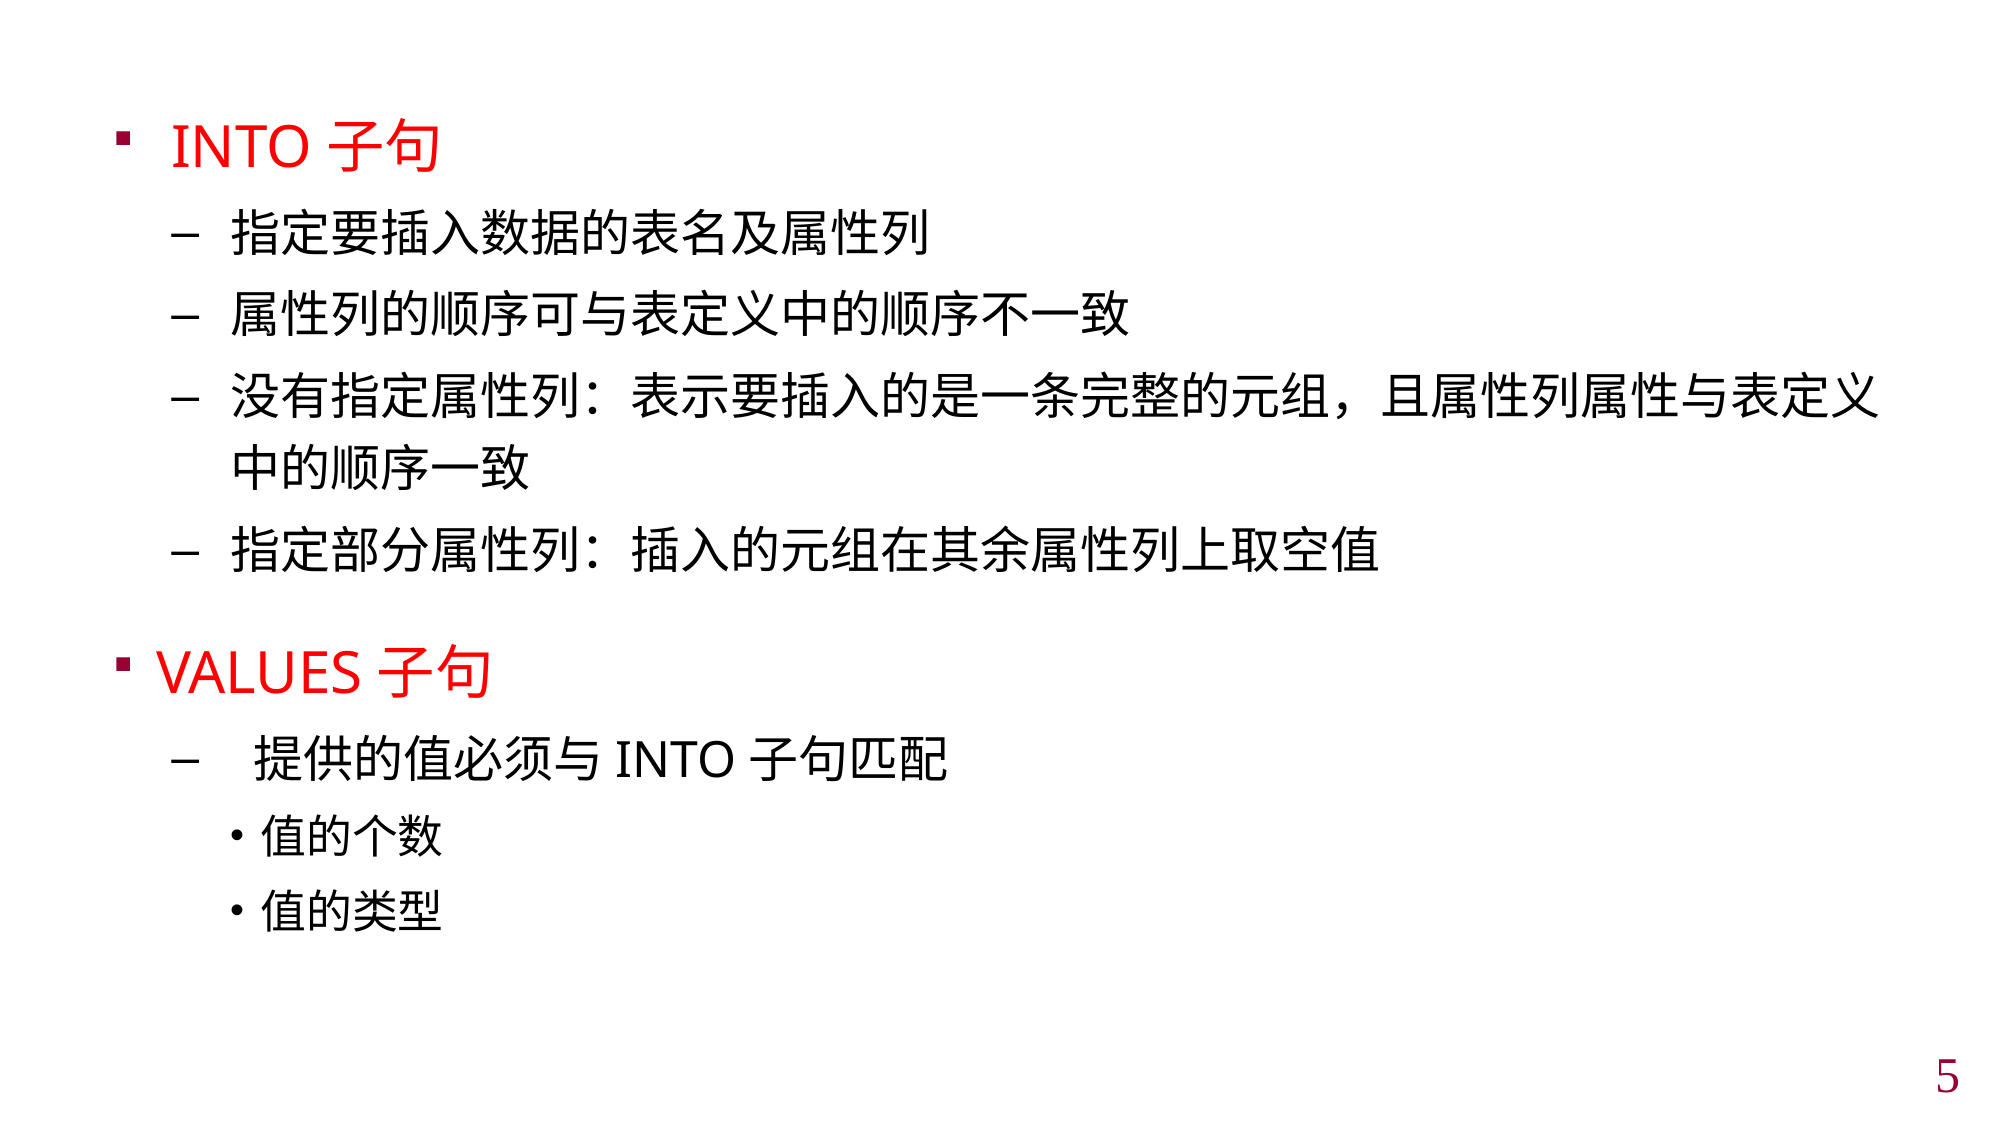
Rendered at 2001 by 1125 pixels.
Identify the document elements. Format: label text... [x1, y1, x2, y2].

slide_number 4 [1550, 1048, 1975, 1096]
list INTO子句 指定要插入数据的表名及属性列 属性列的顺序可与表定义中的顺序不一致 没有指定属性列：表示要插入的是一条完整的元组，且属性列属性与表定义中的顺序一致 指定部分属性列：插入的元组在其余属性列上取空值 VALUES子句 提供的值必须与INTO子句匹配 值的个数 值的类型 [97, 87, 1904, 1073]
